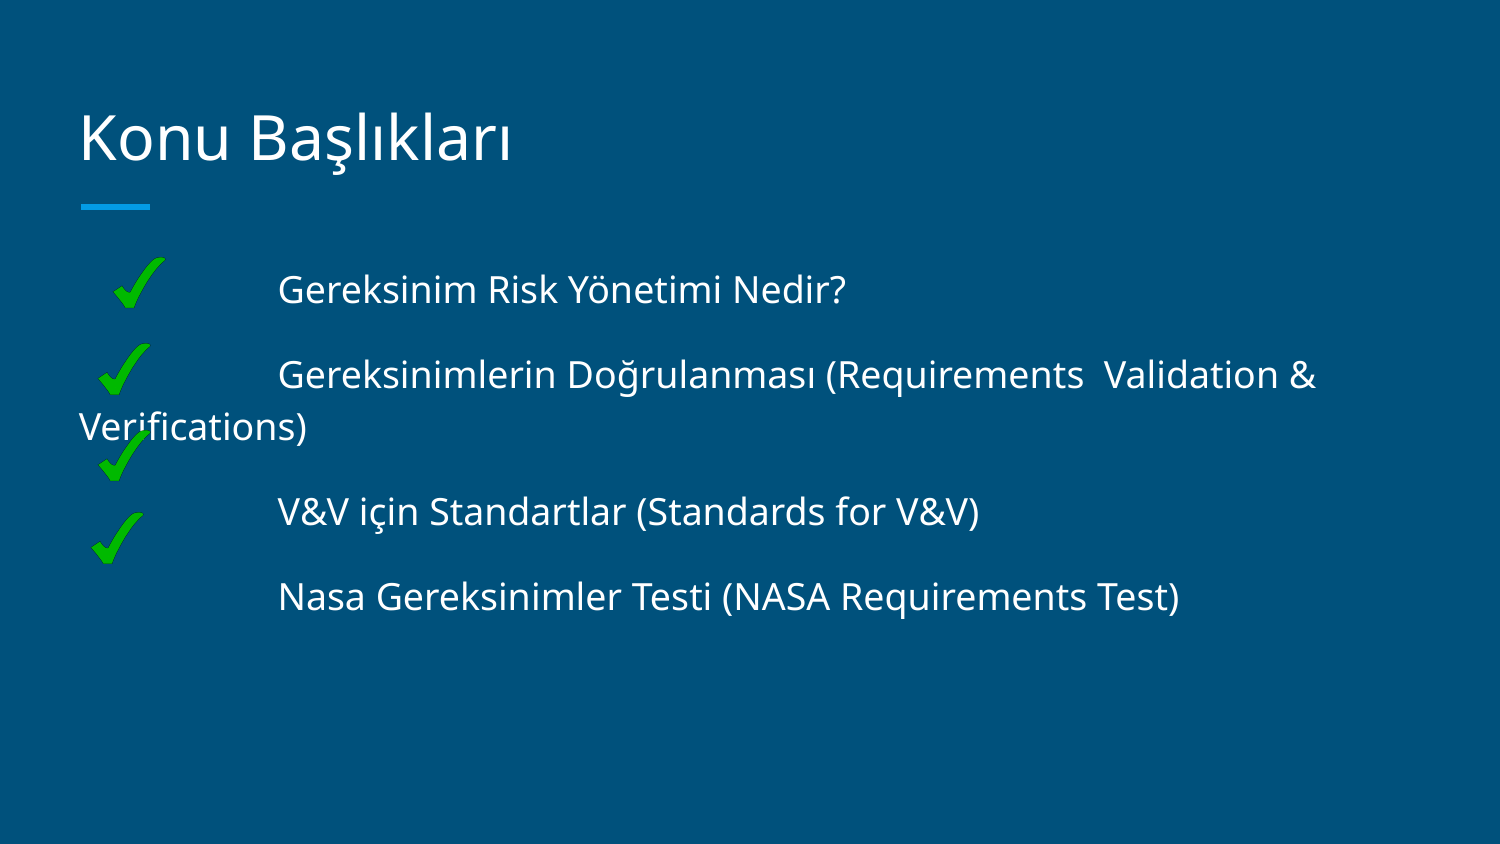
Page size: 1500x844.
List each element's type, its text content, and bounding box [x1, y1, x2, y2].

title Konu Başlıkları [63, 75, 1437, 188]
picture [103, 428, 119, 440]
picture [99, 428, 149, 480]
list Gereksinim Risk Yönetimi Nedir? Gereksinimlerin Doğrulanması (Requirements Validation & Verifications) V&V için Standartlar (Standards for V&V) Nasa Gereksinimler Testi (NASA Requirements Test) [63, 244, 1437, 750]
picture [100, 344, 149, 394]
picture [114, 258, 164, 307]
picture [93, 513, 142, 563]
